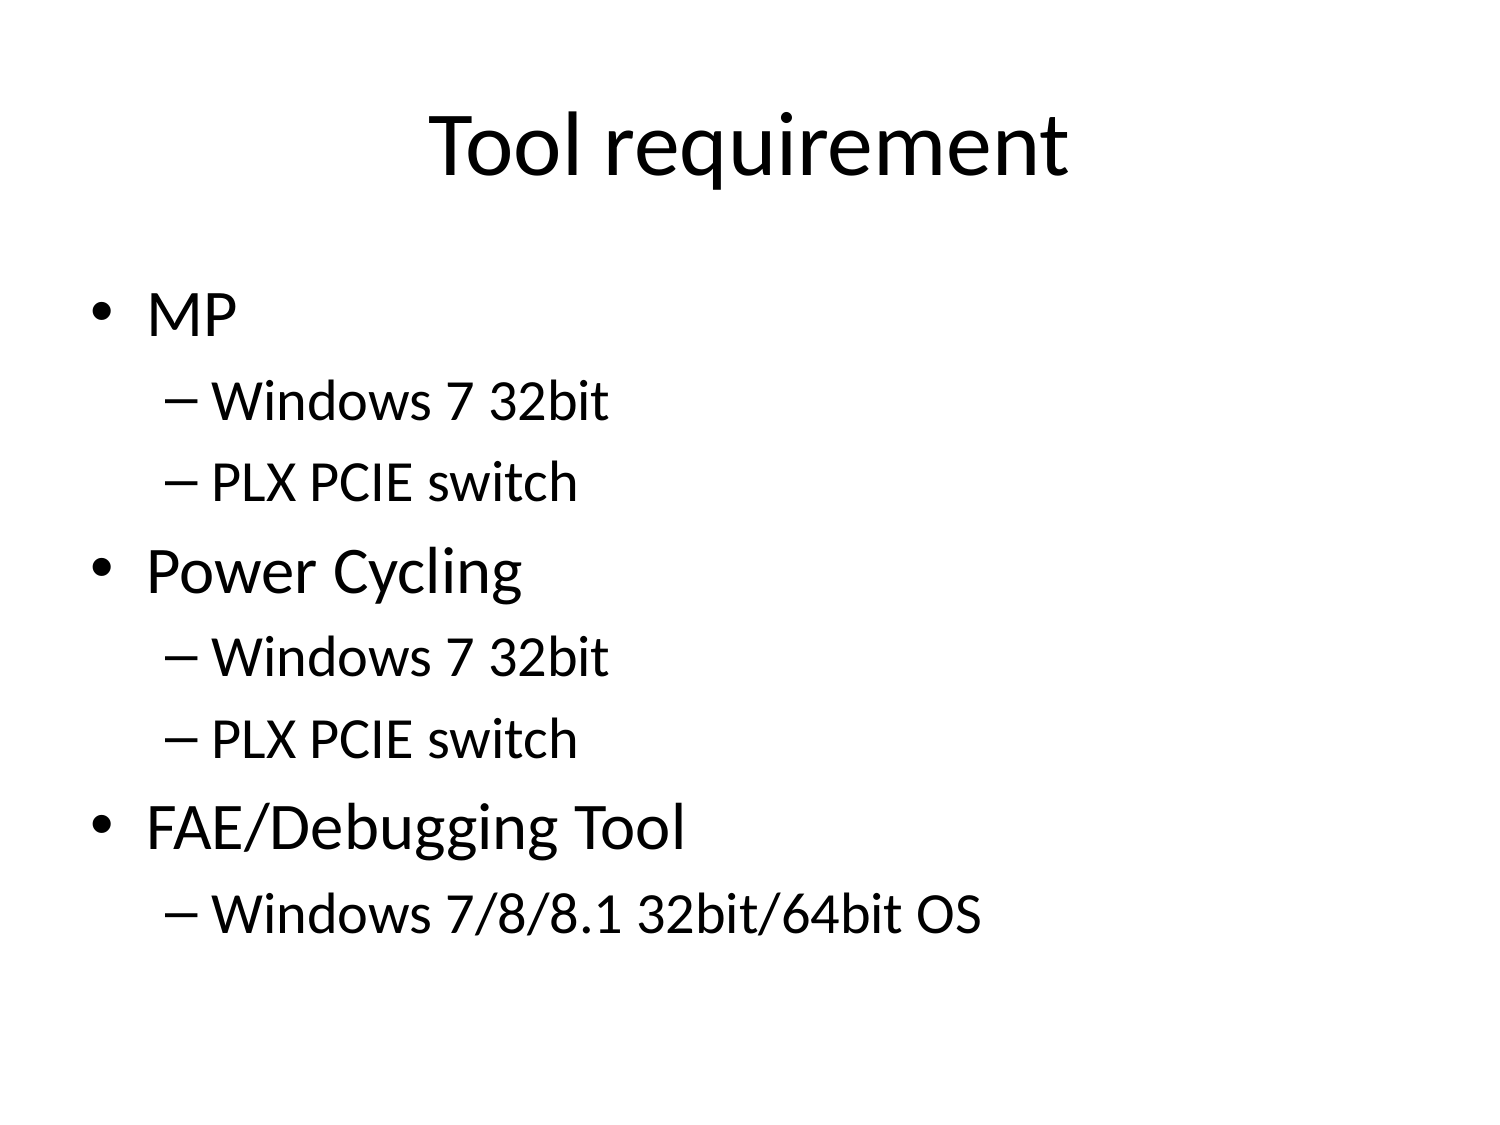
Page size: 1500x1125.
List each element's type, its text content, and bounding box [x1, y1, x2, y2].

title Tool requirement [75, 45, 1425, 233]
list MP Windows 7 32bit PLX PCIE switch Power Cycling Windows 7 32bit PLX PCIE switch FAE/Debugging Tool Windows 7/8/8.1 32bit/64bit OS [75, 262, 1425, 1005]
